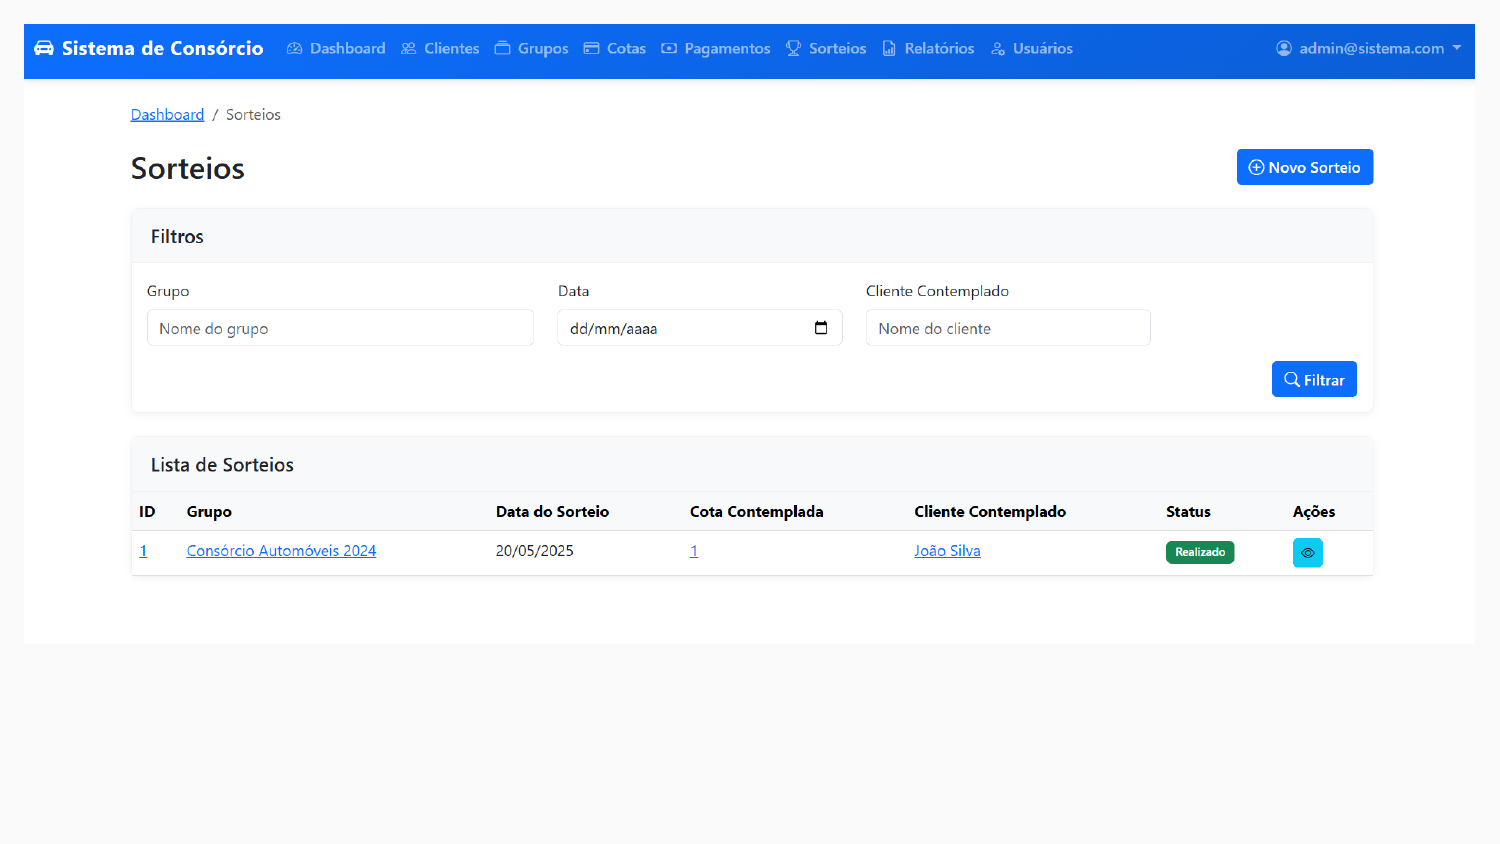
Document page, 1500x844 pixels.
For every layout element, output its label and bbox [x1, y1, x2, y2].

picture [24, 24, 1476, 644]
